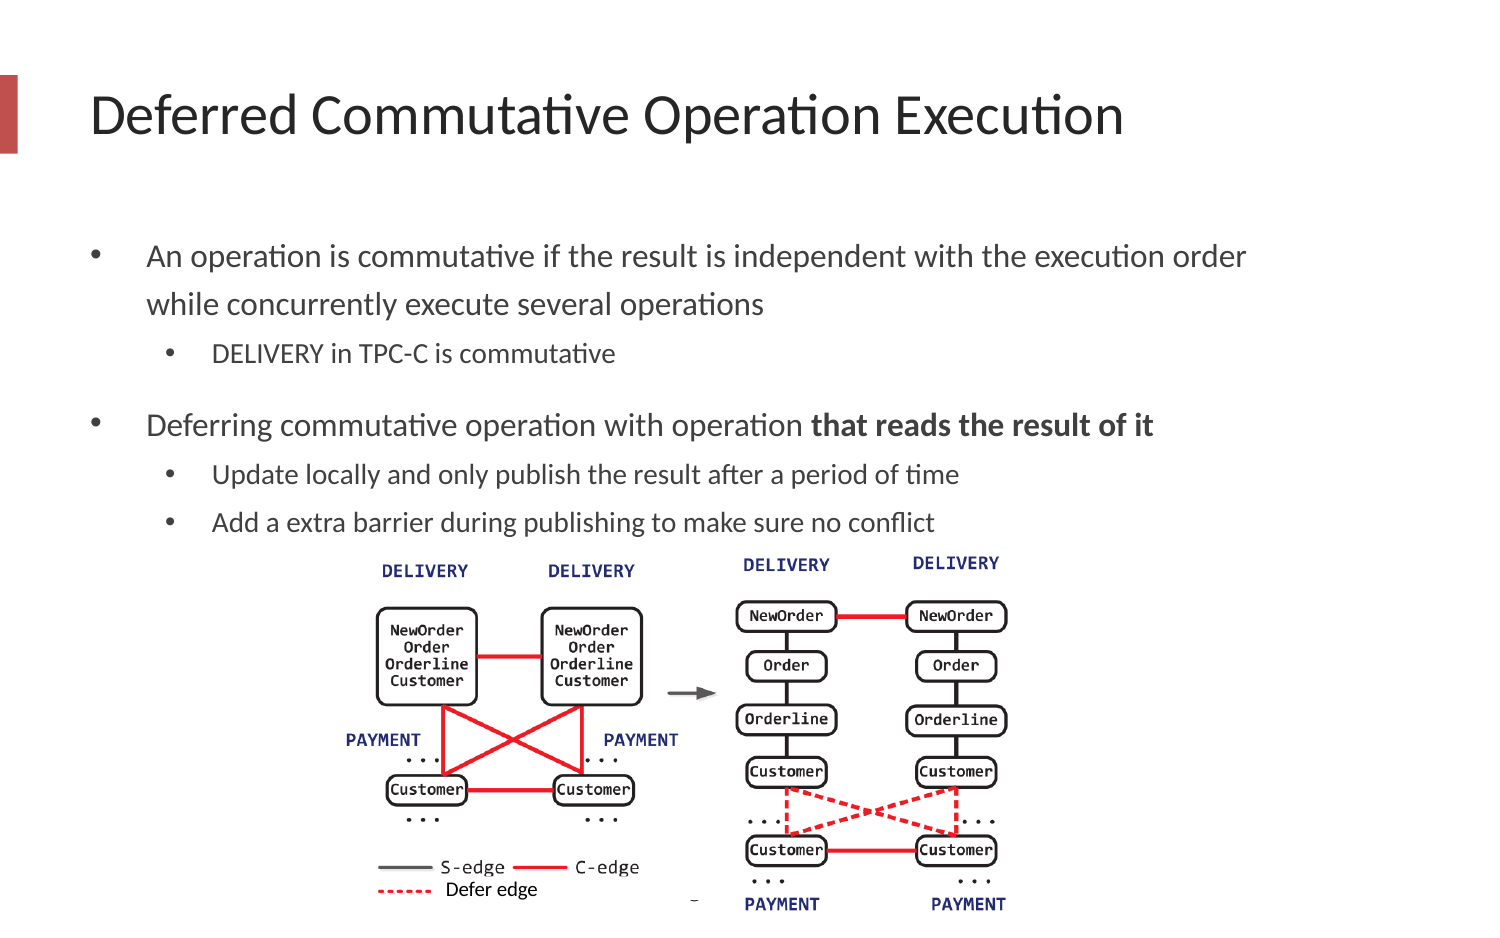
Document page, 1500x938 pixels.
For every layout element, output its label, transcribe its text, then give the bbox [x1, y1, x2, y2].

title Deferred Commutative Operation Execution [75, 37, 1425, 186]
list An operation is commutative if the result is independent with the execution order while concurrently execute several operations DELIVERY in TPC-C is commutative Deferring commutative operation with operation that reads the result of it Update locally and only publish the result after a period of time Add a extra barrier during publishing to make sure no conflict [75, 218, 1317, 847]
picture [336, 551, 1024, 921]
